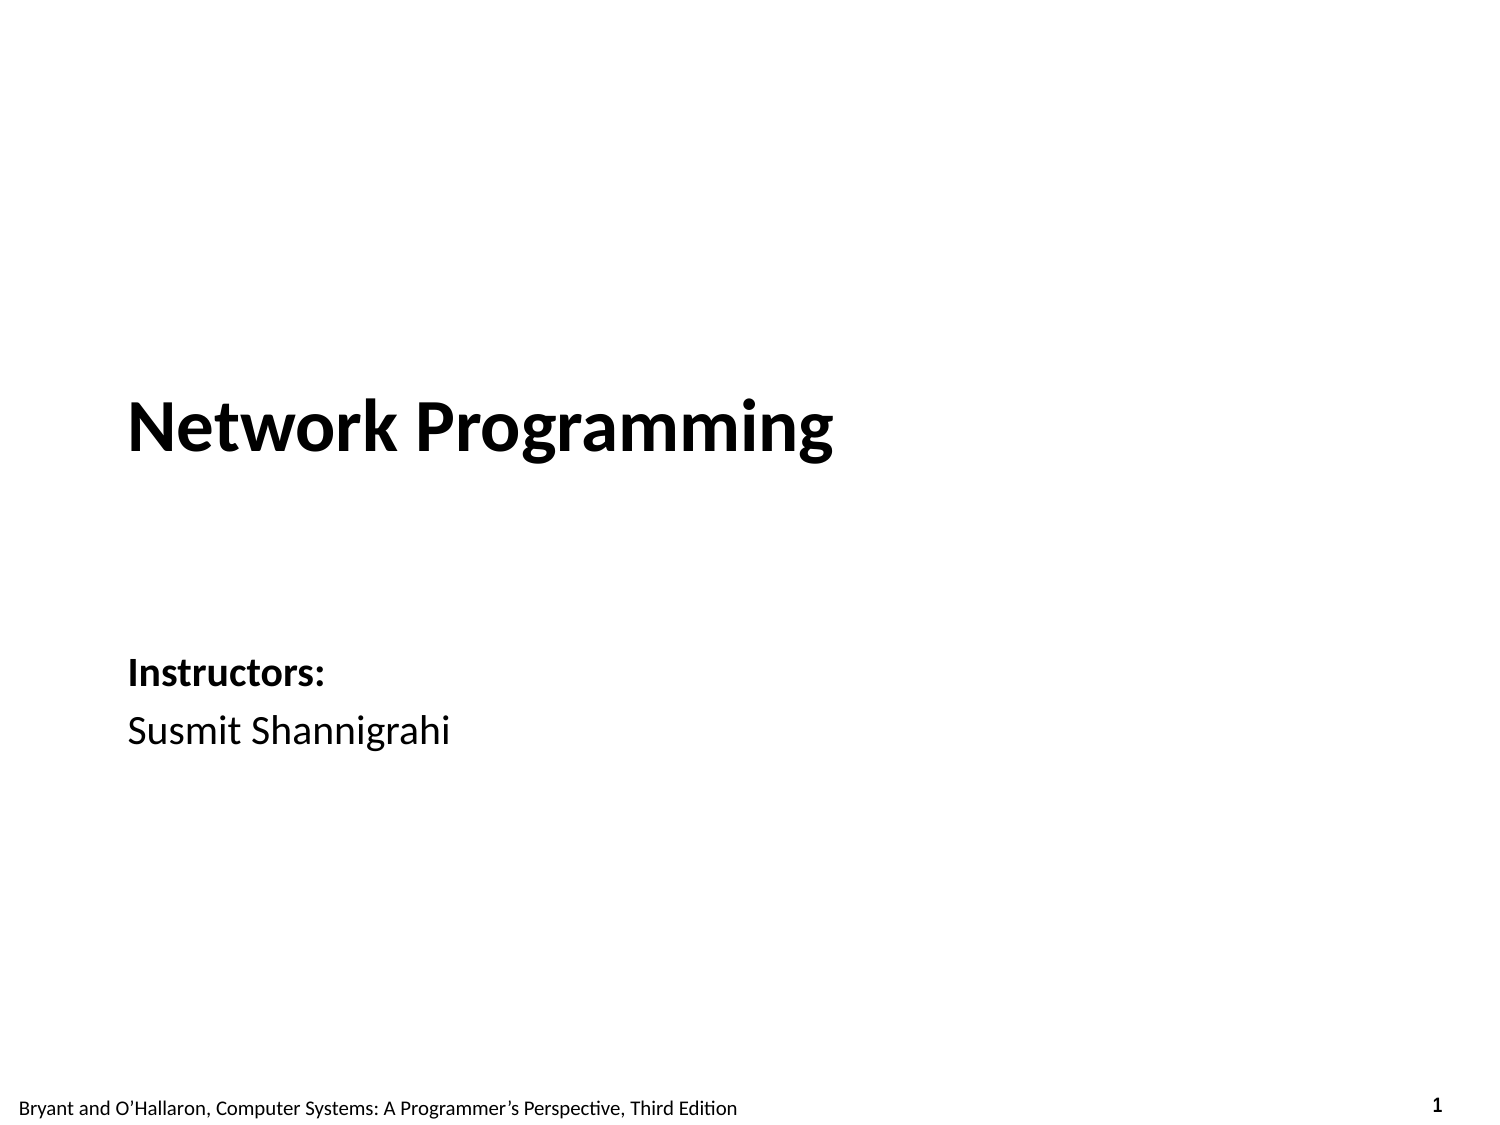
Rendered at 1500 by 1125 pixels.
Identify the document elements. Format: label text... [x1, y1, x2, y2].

title Network Programming [112, 280, 1388, 563]
subtitle Instructors: Susmit Shannigrahi [112, 637, 1373, 925]
